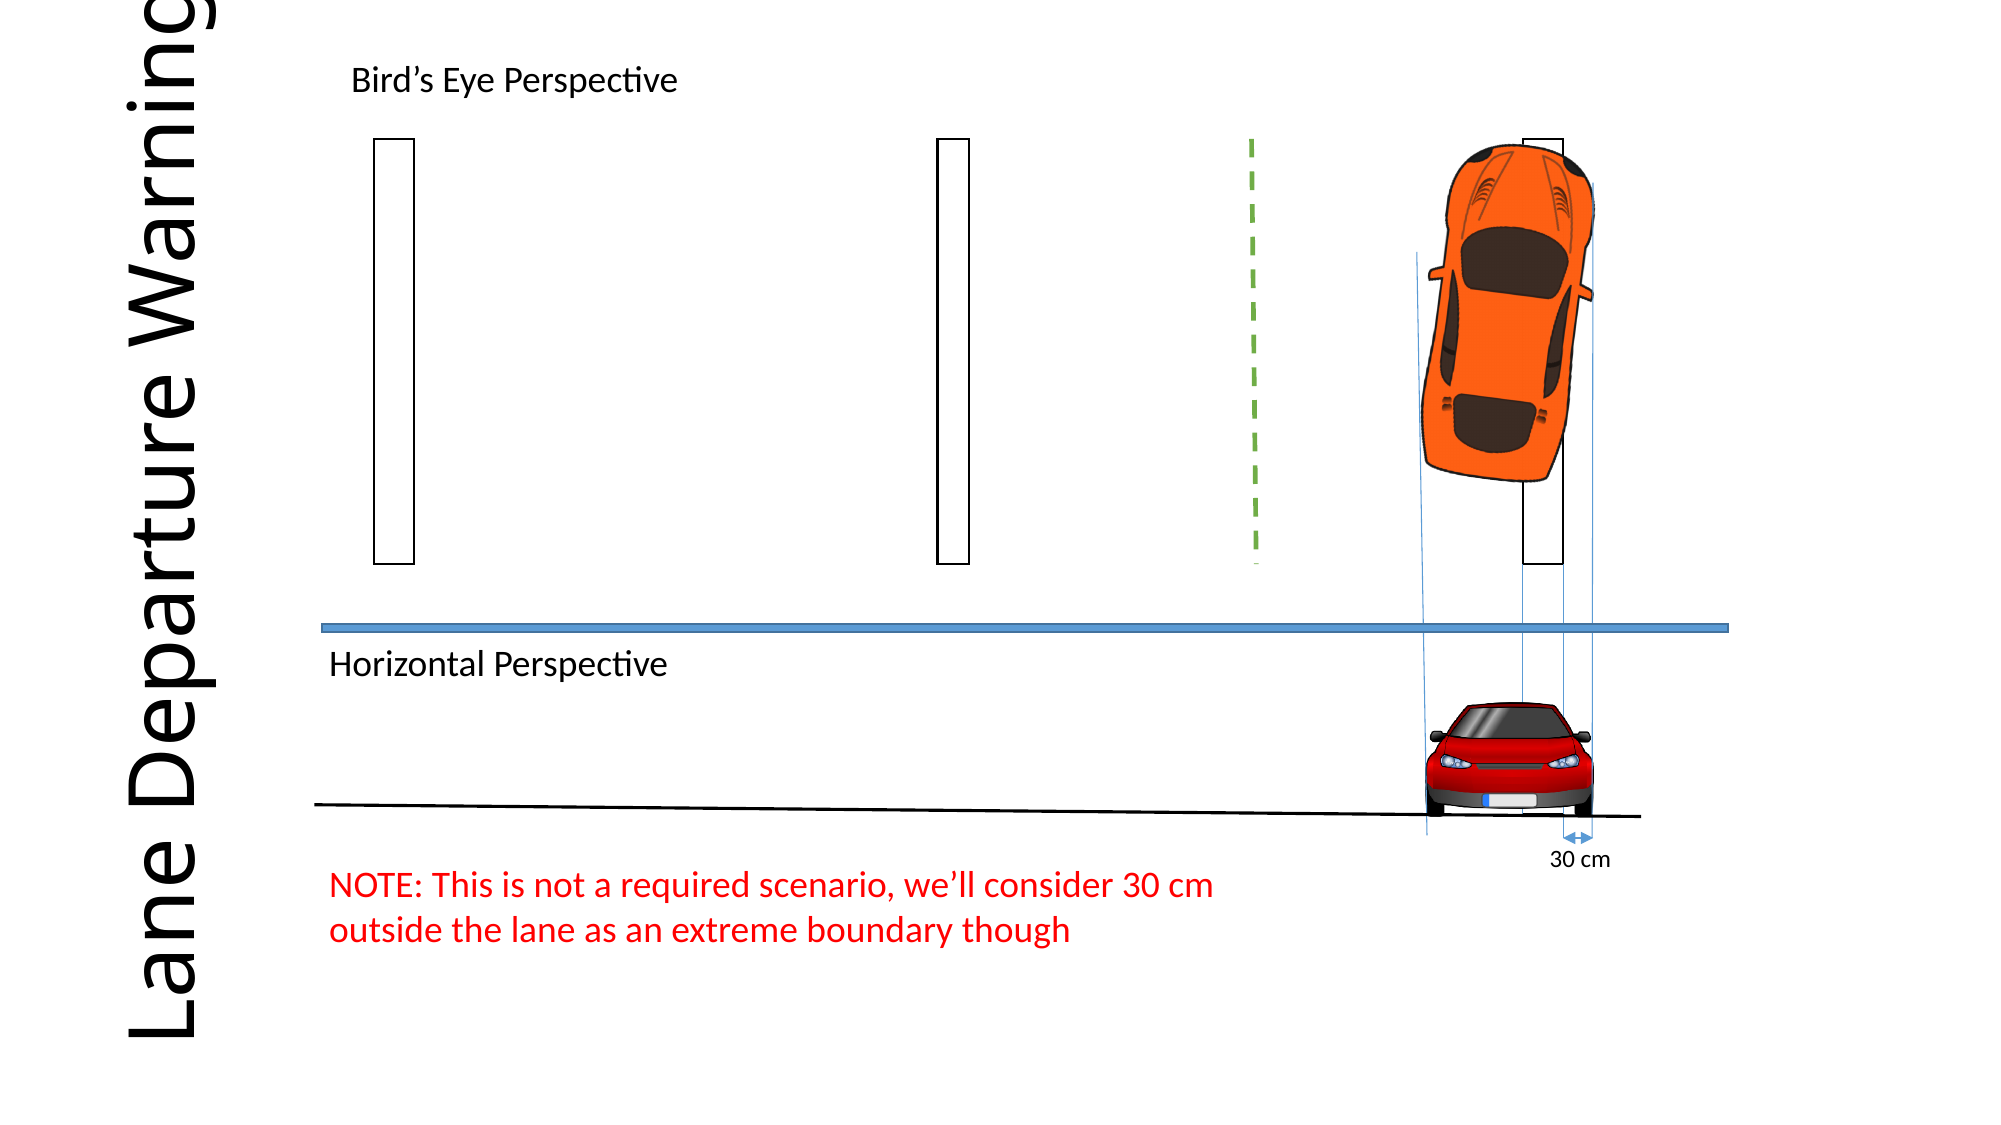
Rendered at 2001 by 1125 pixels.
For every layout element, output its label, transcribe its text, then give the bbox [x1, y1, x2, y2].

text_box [1251, 138, 1257, 565]
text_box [1416, 817, 1427, 836]
text_box [1594, 623, 1729, 633]
text_box 30 cm [1534, 835, 1688, 881]
text_box Bird’s Eye Perspective [336, 47, 800, 108]
text_box [1427, 623, 1522, 633]
text_box [1523, 623, 1563, 633]
text_box [373, 138, 415, 565]
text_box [1416, 251, 1427, 804]
text_box [321, 623, 1416, 633]
title Lane Departure Warning [55, 0, 274, 1061]
text_box Horizontal Perspective [314, 631, 778, 692]
text_box [1522, 138, 1564, 149]
picture [1427, 702, 1592, 804]
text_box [314, 804, 1642, 817]
picture [1338, 135, 1675, 489]
text_box [1564, 623, 1592, 633]
text_box [936, 138, 970, 565]
text_box NOTE: This is not a required scenario, we’ll consider 30 cm outside the lane as an extreme boundary though [314, 852, 1352, 958]
text_box [1522, 484, 1564, 565]
